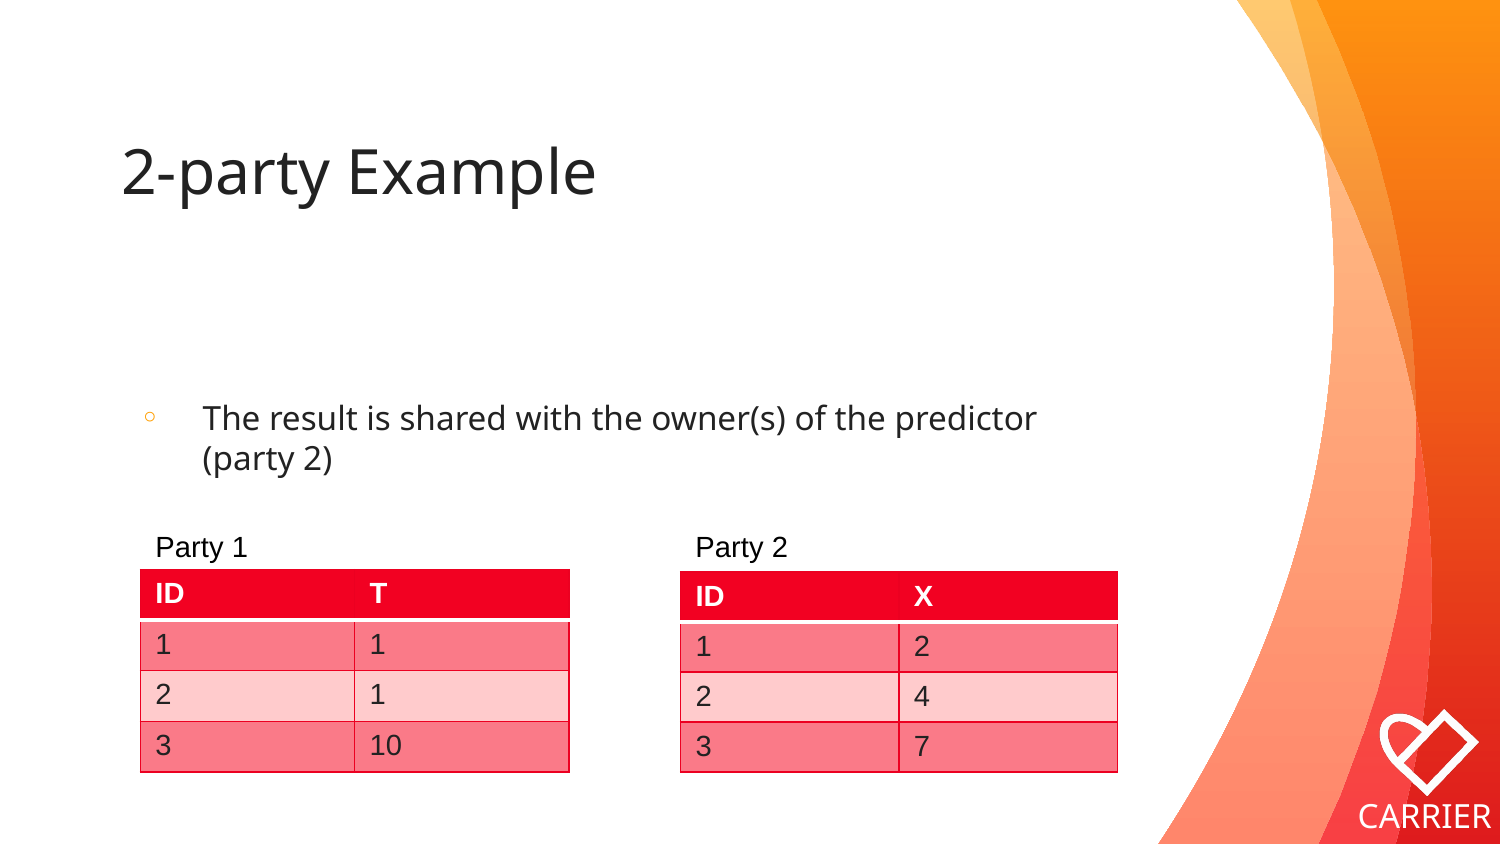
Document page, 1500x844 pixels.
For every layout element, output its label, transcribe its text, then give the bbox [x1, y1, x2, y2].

table_cell 1 [681, 624, 898, 671]
text_box Party 1 [140, 521, 264, 572]
picture [1378, 707, 1481, 797]
table_header T [355, 570, 568, 618]
text_box Party 2 [680, 521, 804, 572]
table_header ID [681, 573, 898, 620]
text_box CARRIER [1342, 788, 1500, 843]
table_header ID [141, 570, 354, 618]
table_cell 3 [681, 723, 898, 771]
table_cell 2 [900, 624, 1117, 671]
table_cell 2 [681, 673, 898, 721]
table_header X [900, 573, 1117, 620]
table_cell 10 [355, 722, 568, 771]
title 2-party Example [121, 84, 1111, 207]
table_cell 1 [355, 671, 568, 721]
table_cell 1 [141, 622, 354, 670]
table_cell 3 [141, 722, 354, 771]
table_cell 7 [900, 723, 1117, 771]
table_cell 4 [900, 673, 1117, 721]
table_cell 1 [355, 622, 568, 670]
table_cell 2 [141, 671, 354, 721]
